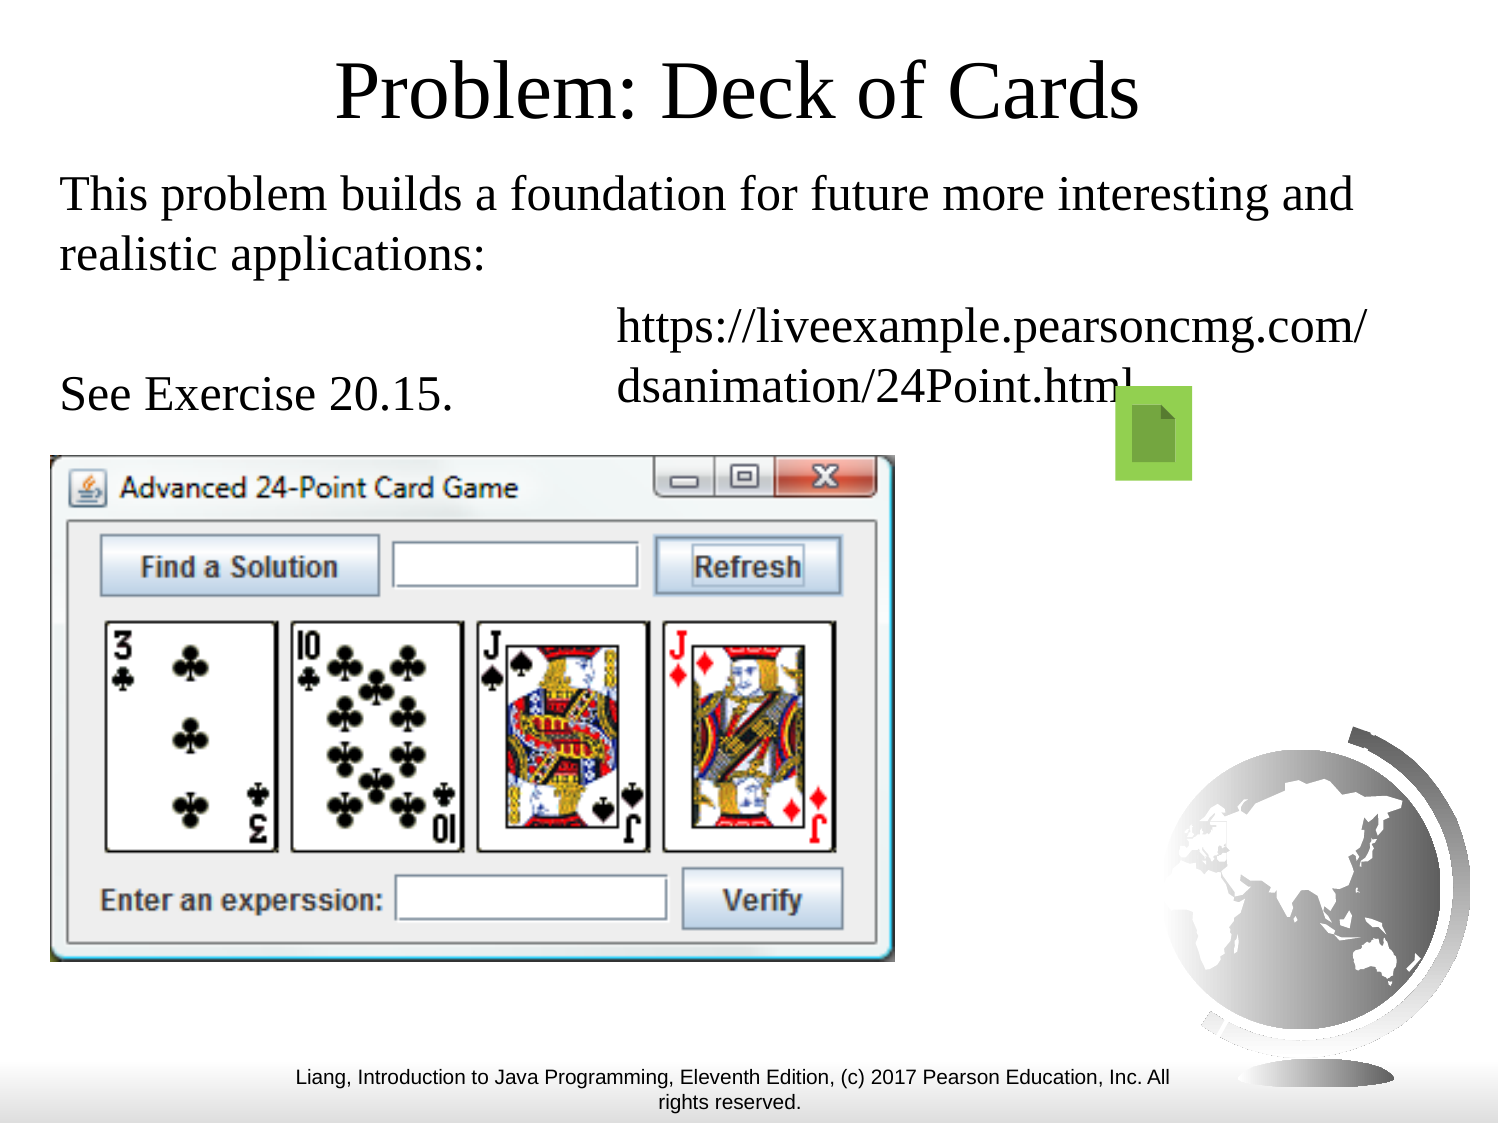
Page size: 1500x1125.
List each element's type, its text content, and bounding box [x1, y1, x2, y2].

slide_number [1074, 1049, 1388, 1125]
list This problem builds a foundation for future more interesting and realistic applications: See Exercise 20.15. [44, 152, 1469, 468]
text_box https://liveexample.pearsoncmg.com/dsanimation/24Point.html [601, 285, 1456, 420]
title Problem: Deck of Cards [101, 39, 1376, 130]
text_box [1115, 386, 1193, 481]
picture [50, 455, 895, 962]
